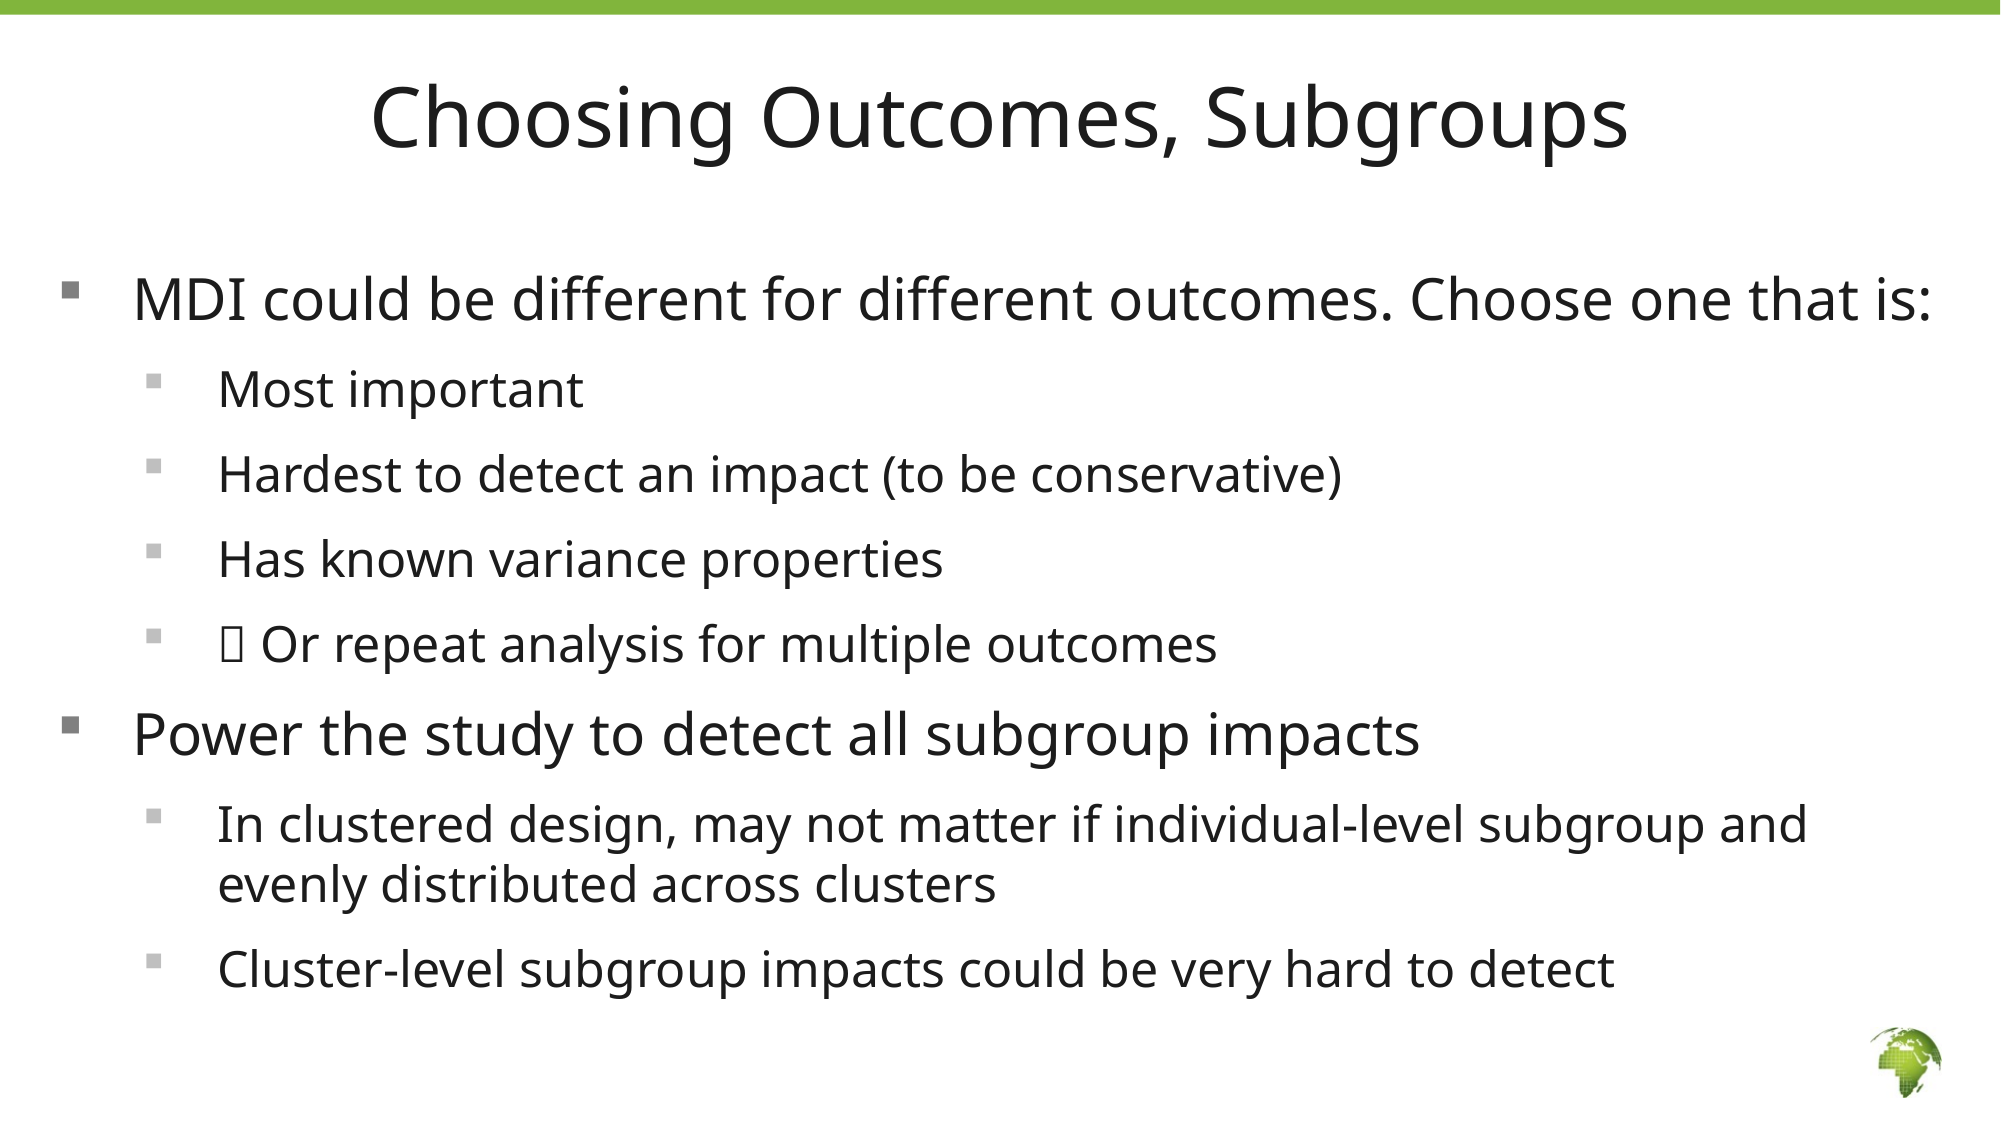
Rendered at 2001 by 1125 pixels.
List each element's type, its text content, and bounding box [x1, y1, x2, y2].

title Choosing Outcomes, Subgroups [55, 14, 1945, 164]
picture [1870, 1027, 1942, 1098]
list MDI could be different for different outcomes. Choose one that is: Most important Hardest to detect an impact (to be conservative) Has known variance properties  Or repeat analysis for multiple outcomes Power the study to detect all subgroup impacts In clustered design, may not matter if individual-level subgroup and evenly distributed across clusters Cluster-level subgroup impacts could be very hard to detect [55, 262, 1945, 1021]
